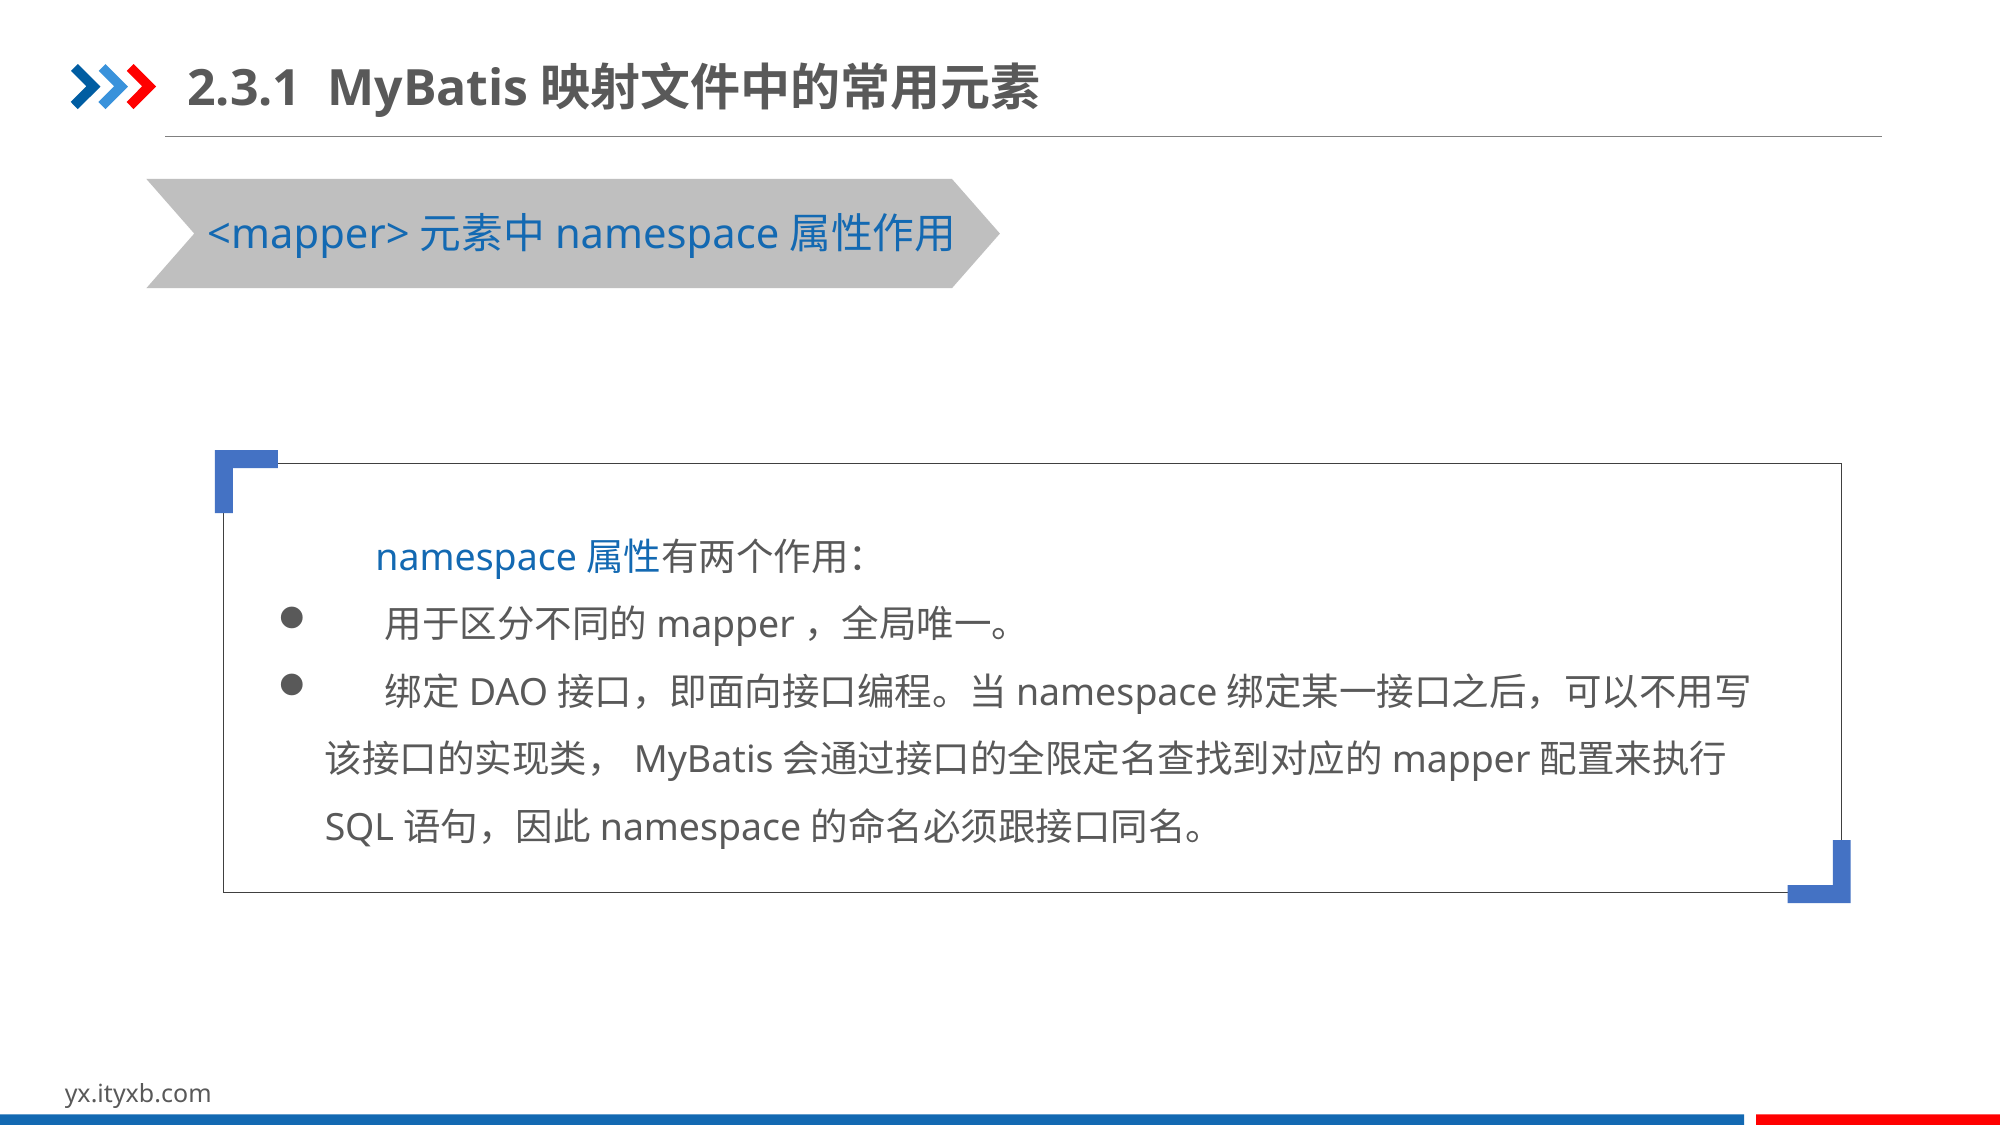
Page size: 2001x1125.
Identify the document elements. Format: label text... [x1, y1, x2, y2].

text_box [1787, 839, 1852, 904]
text_box [146, 236, 973, 289]
text_box <mapper>元素中namespace属性作用 [192, 199, 974, 265]
text_box [974, 204, 1000, 264]
text_box [222, 462, 1843, 894]
text_box [214, 449, 279, 514]
text_box 2.3.1 MyBatis映射文件中的常用元素 [187, 43, 1099, 127]
text_box [146, 178, 970, 232]
